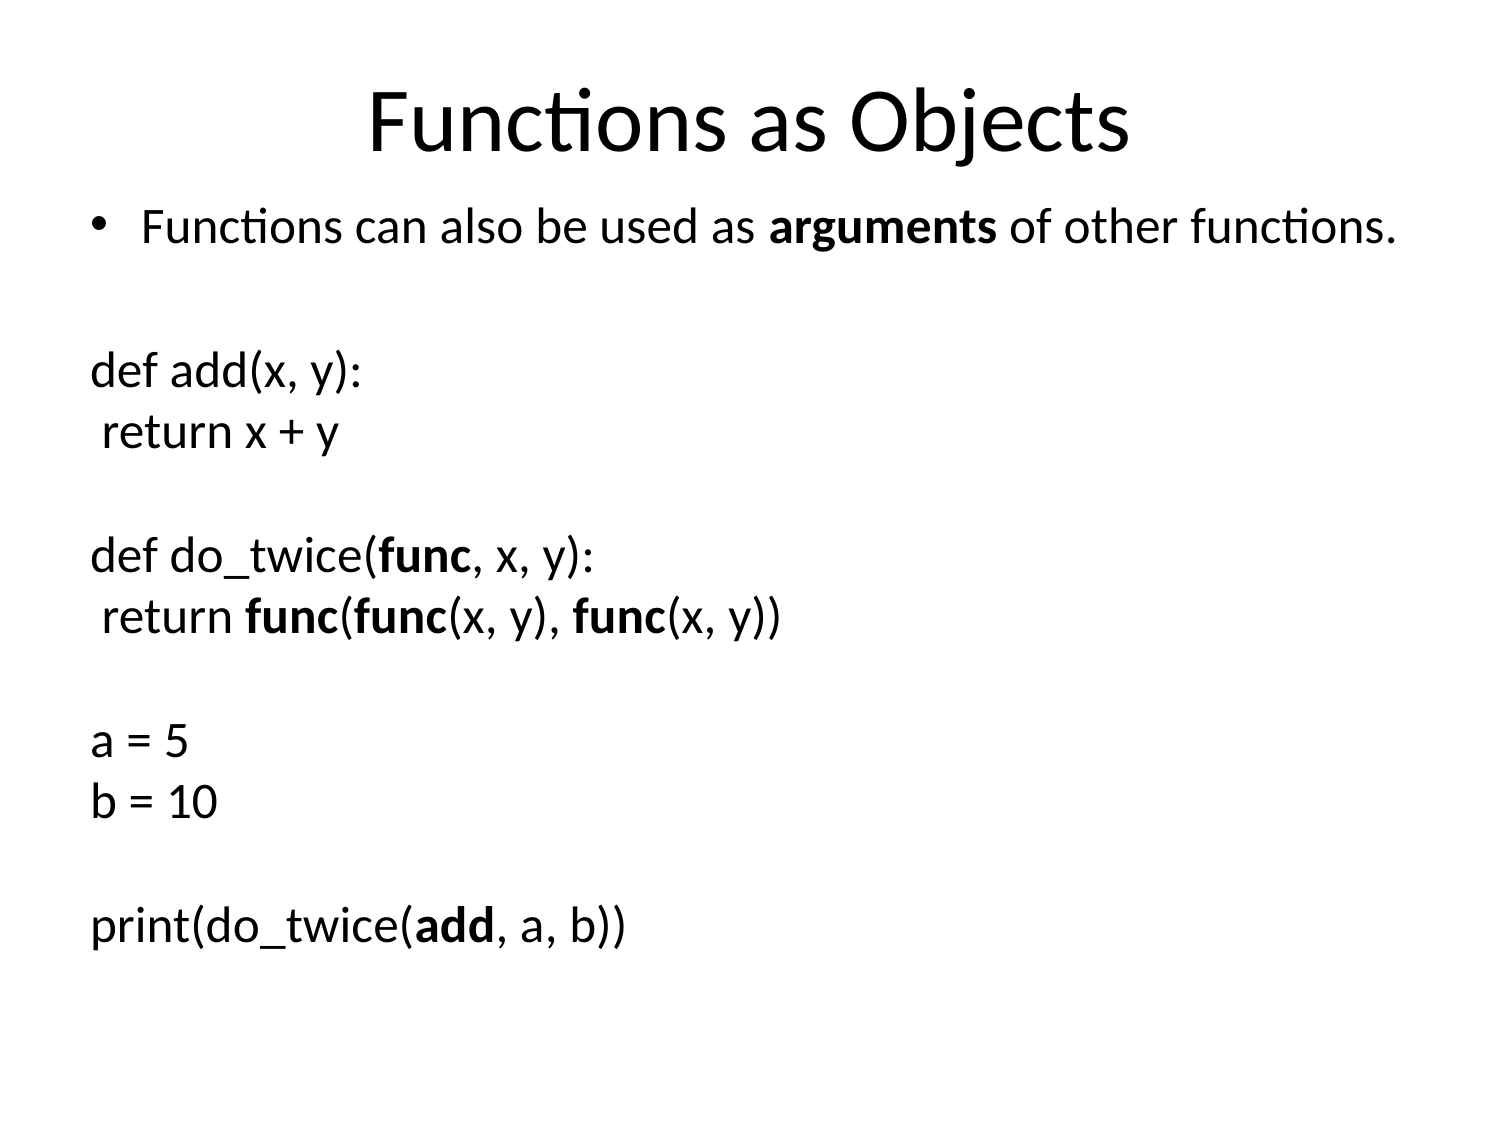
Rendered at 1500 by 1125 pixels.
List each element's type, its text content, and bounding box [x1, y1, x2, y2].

title Functions as Objects [75, 45, 1425, 184]
list Functions can also be used as arguments of other functions. def add(x, y): return x + y def do_twice(func, x, y): return func(func(x, y), func(x, y)) a = 5 b = 10 print(do_twice(add, a, b)) [75, 184, 1425, 1005]
